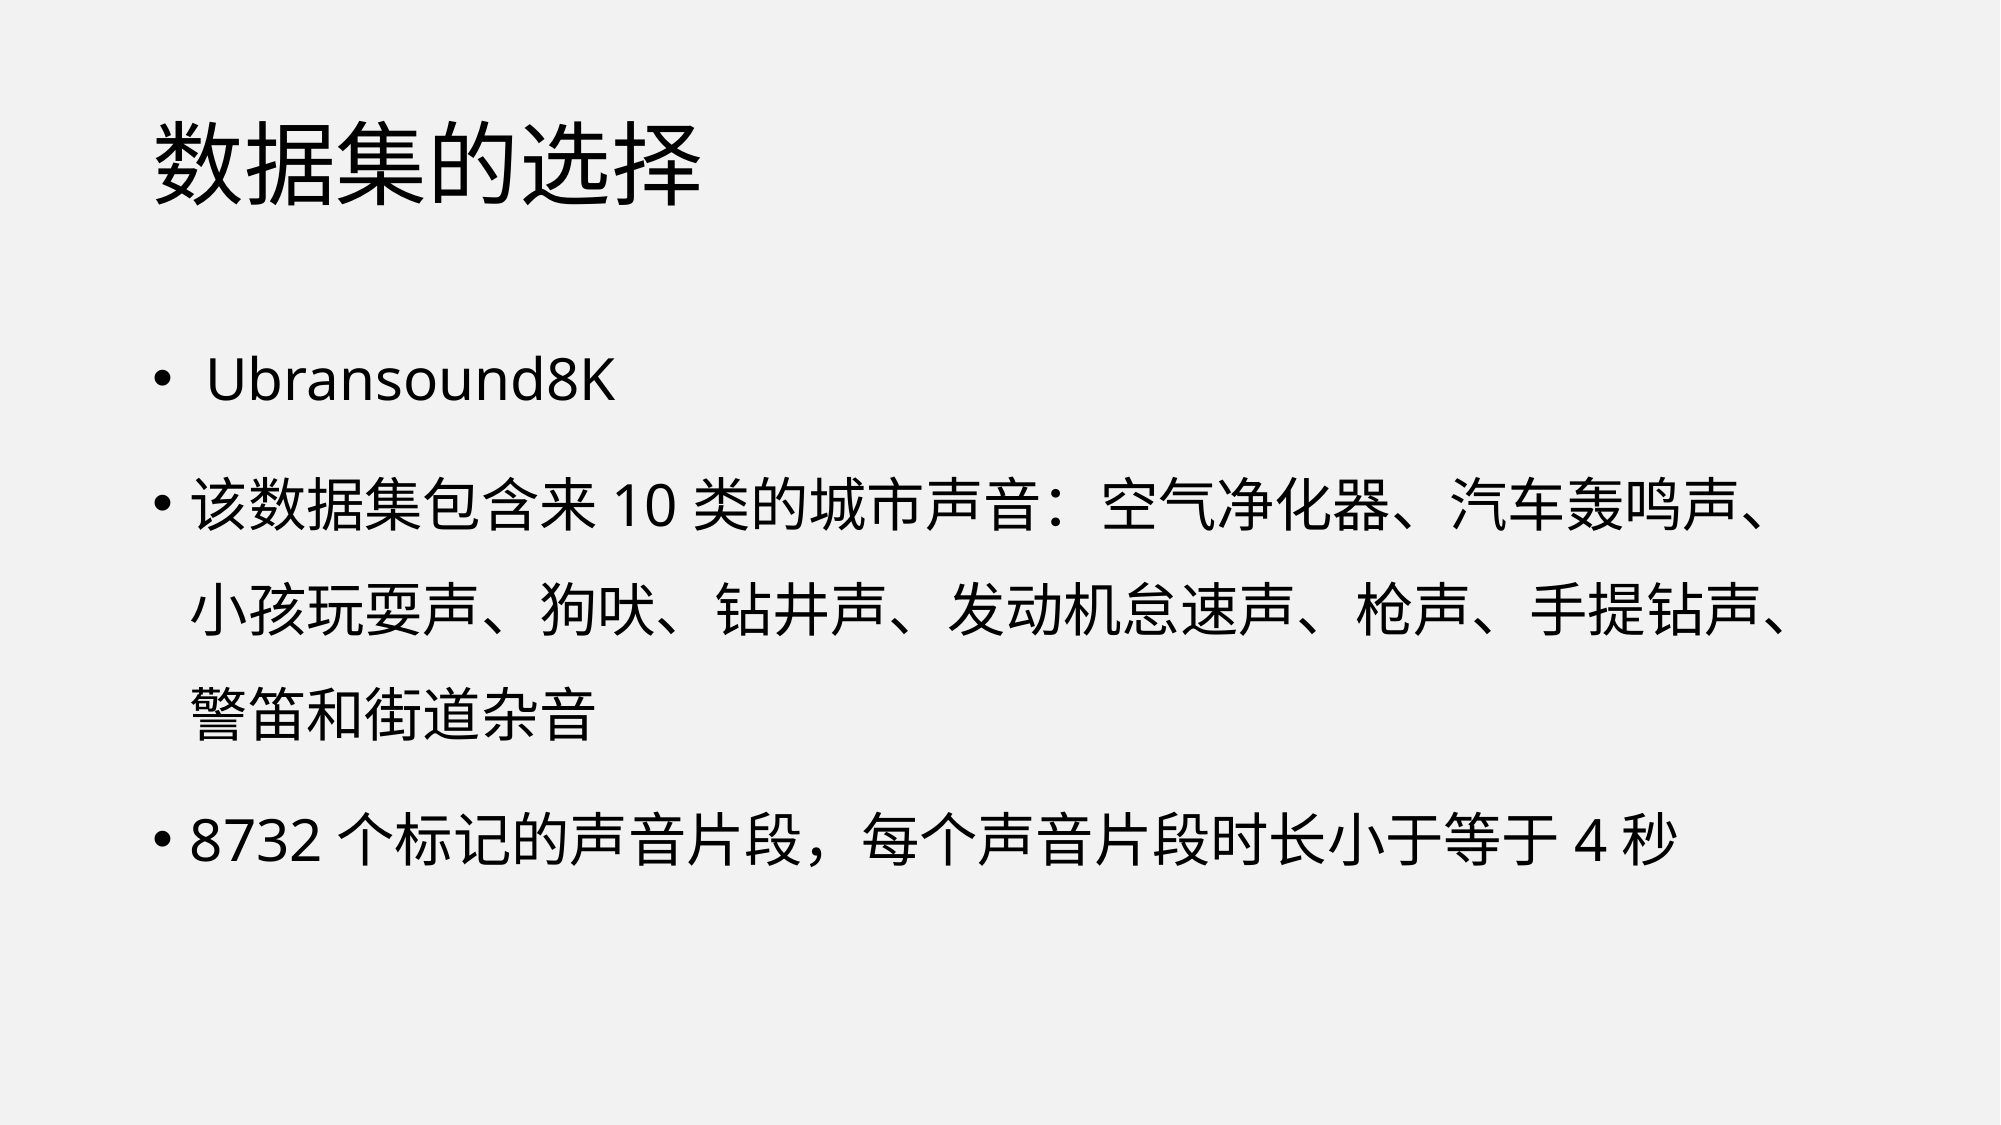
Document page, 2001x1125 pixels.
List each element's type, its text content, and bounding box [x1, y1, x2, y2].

title 数据集的选择 [137, 59, 1863, 278]
list Ubransound8K 该数据集包含来10类的城市声音：空气净化器、汽车轰鸣声、小孩玩耍声、狗吠、钻井声、发动机怠速声、枪声、手提钻声、警笛和街道杂音 8732个标记的声音片段，每个声音片段时长小于等于4秒 [137, 299, 1863, 1014]
